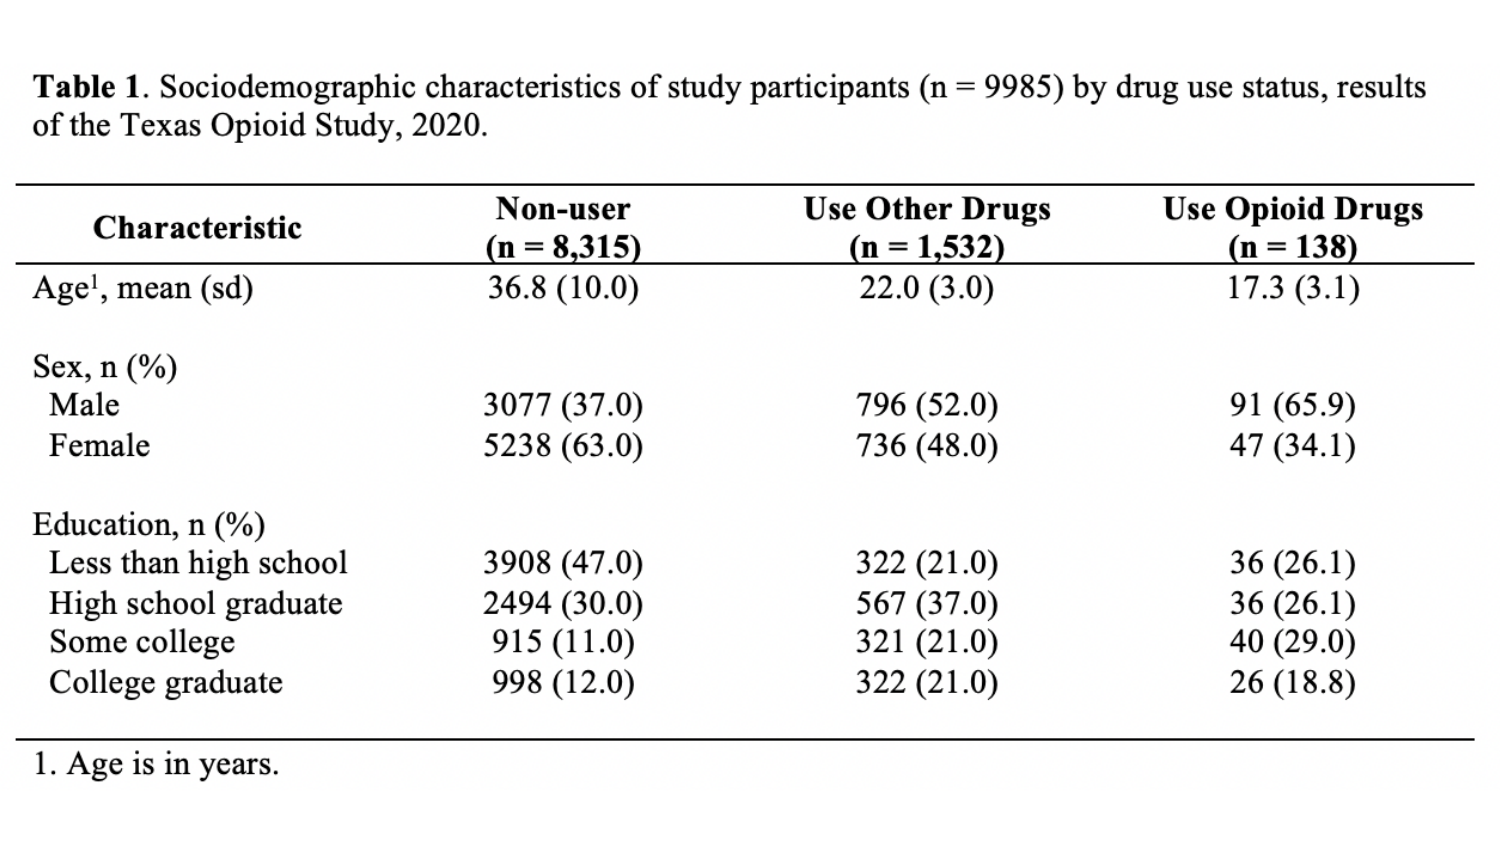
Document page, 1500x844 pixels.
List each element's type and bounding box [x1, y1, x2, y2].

picture [0, 52, 1500, 792]
